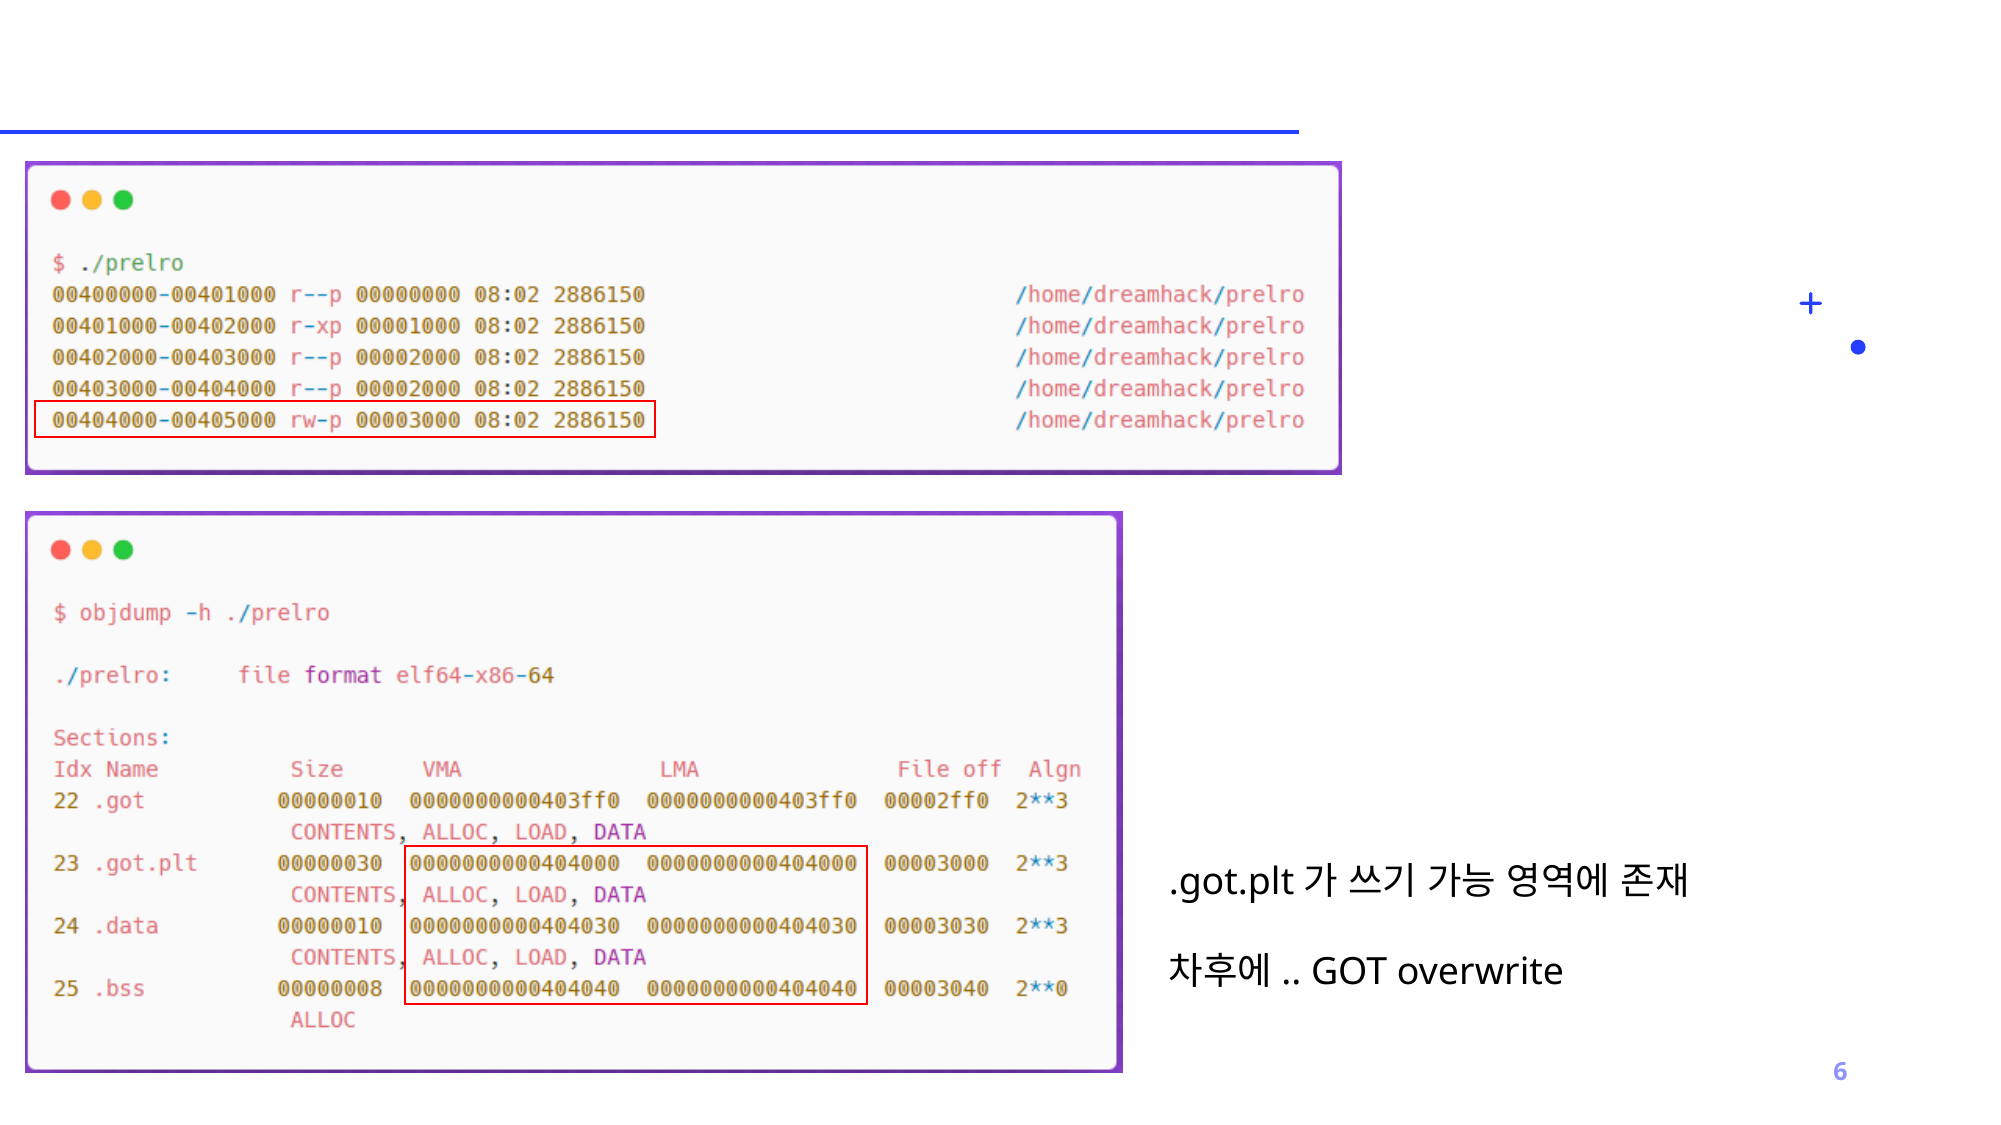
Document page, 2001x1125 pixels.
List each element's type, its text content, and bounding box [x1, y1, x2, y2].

slide_number 6 [1412, 1042, 1863, 1103]
picture [25, 161, 1342, 475]
picture [25, 511, 1123, 1073]
text_box .got.plt가 쓰기 가능 영역에 존재 차후에.. GOT overwrite [1153, 849, 1851, 1000]
